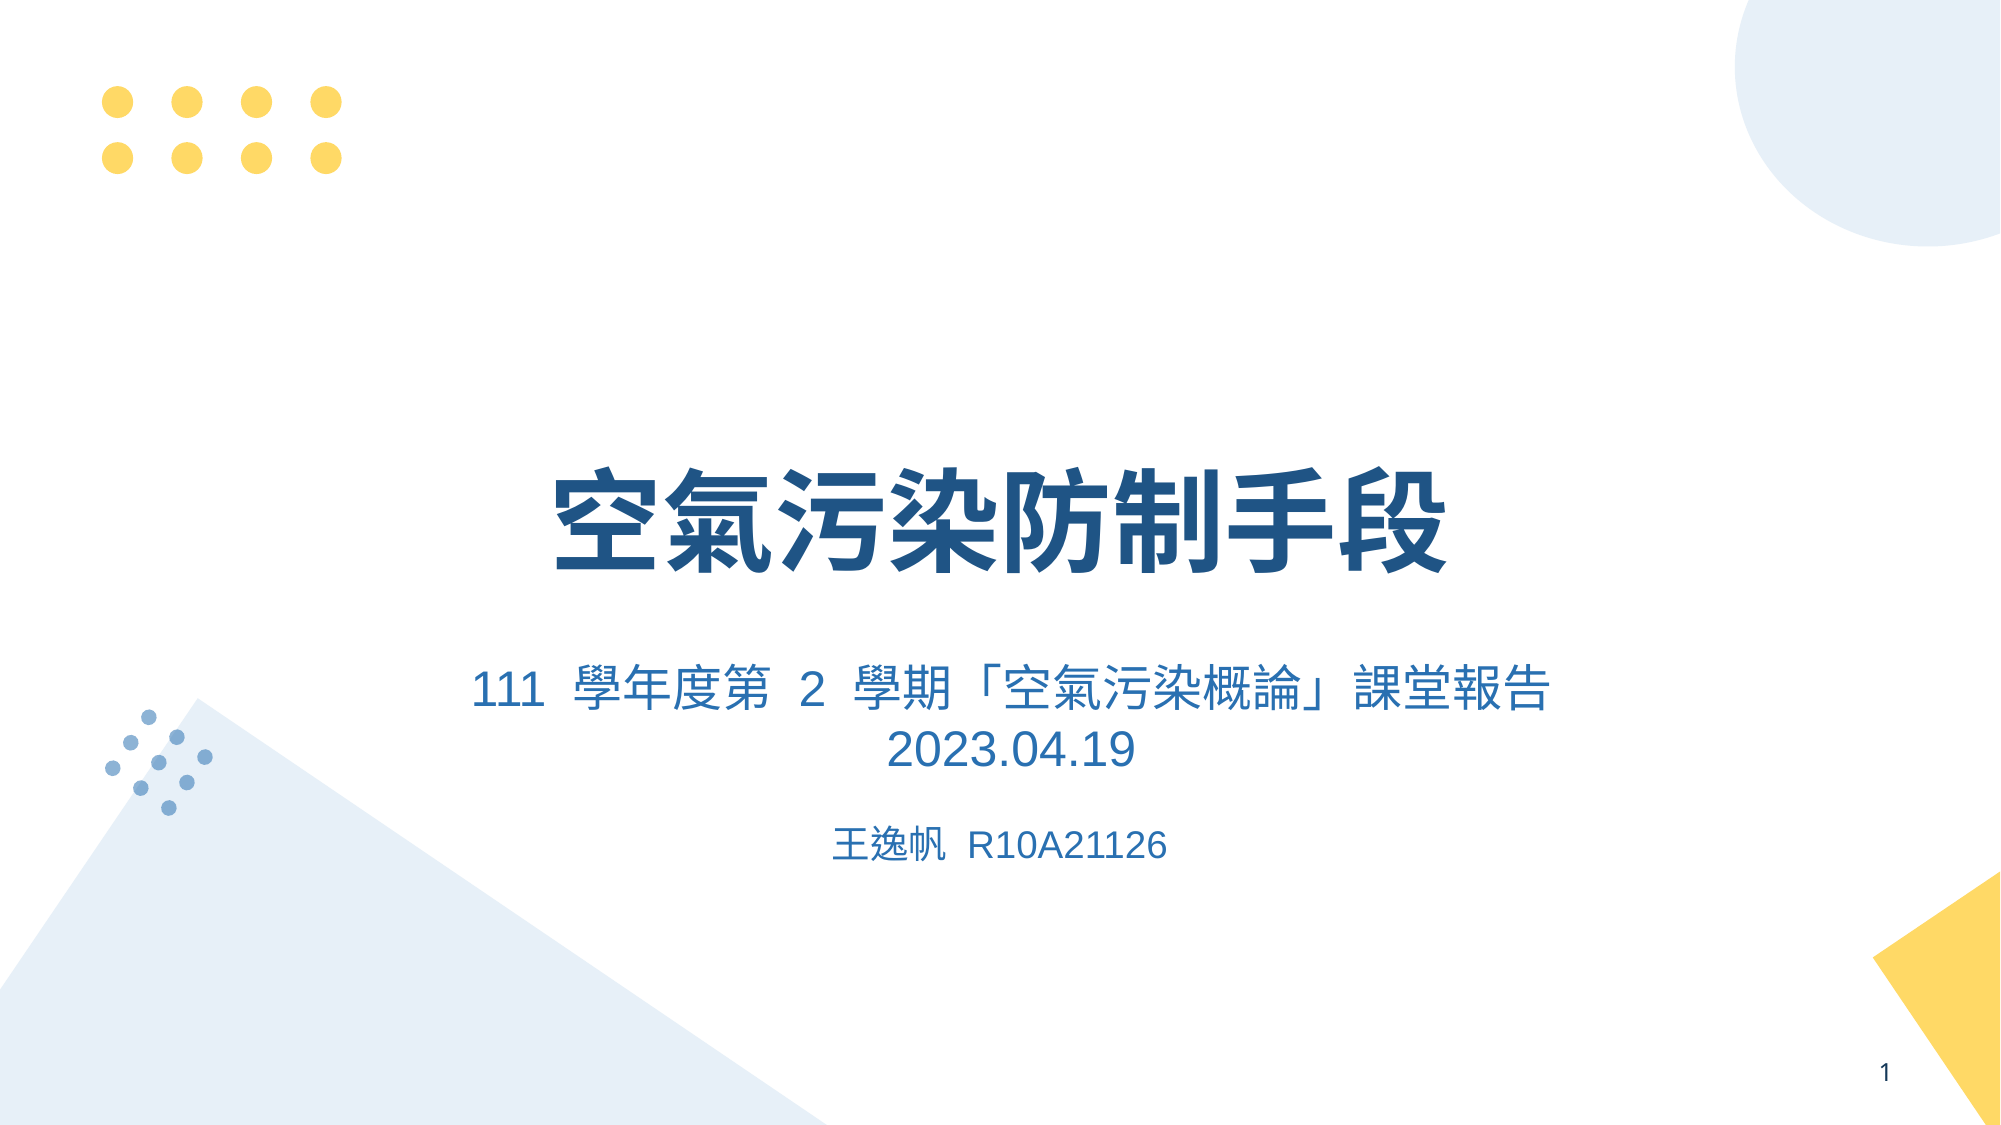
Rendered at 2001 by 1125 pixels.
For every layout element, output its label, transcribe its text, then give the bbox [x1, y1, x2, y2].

subtitle 111 學年度第 2 學期「空氣污染概論」課堂報告 2023.04.19 [332, 641, 1668, 757]
title 空氣污染防制手段 [270, 427, 1730, 602]
list 王逸帆 R10A21126 [695, 797, 1304, 947]
